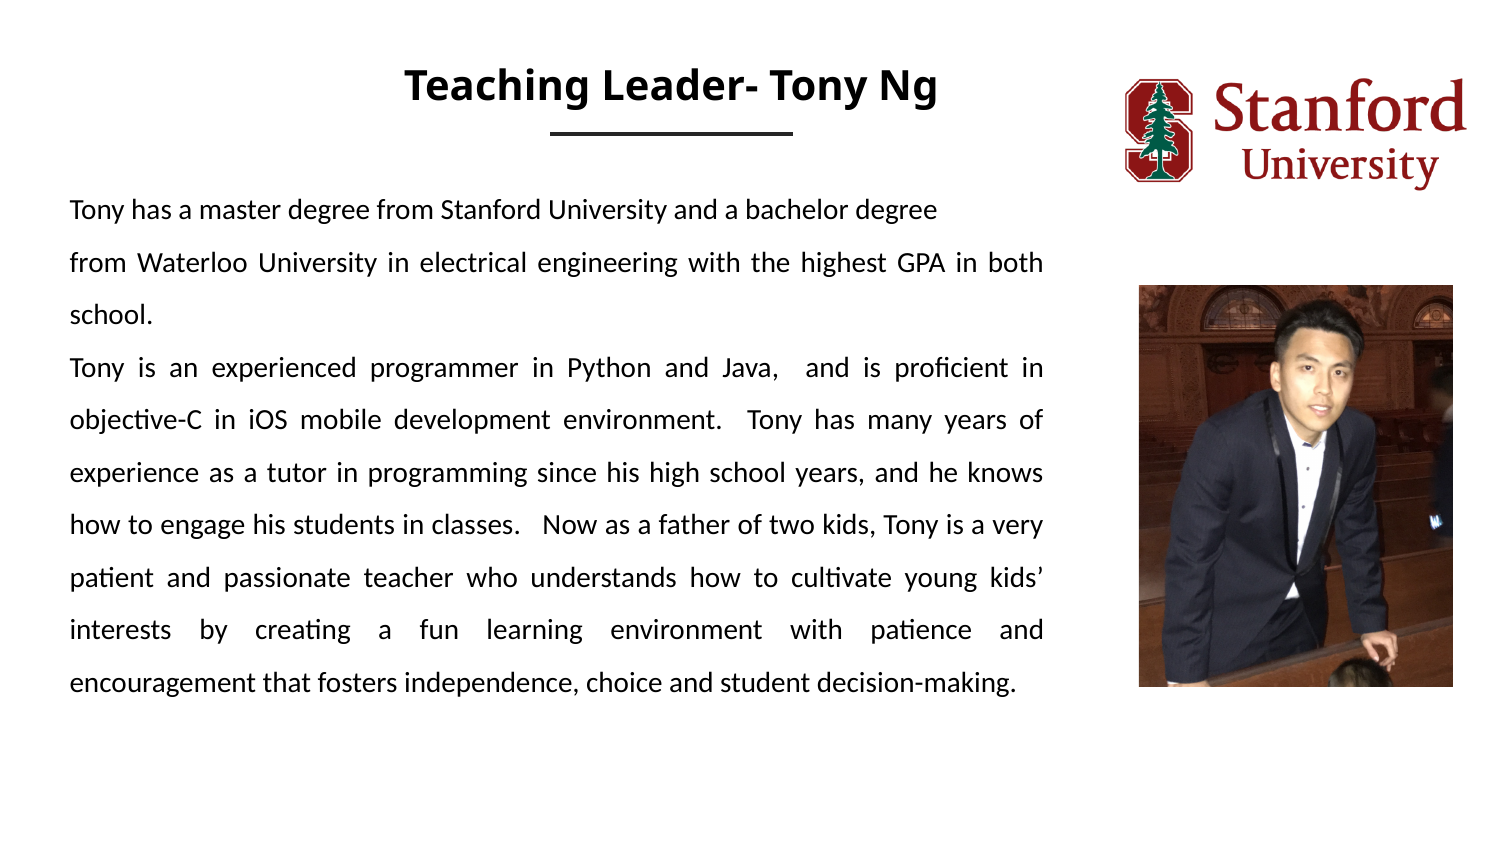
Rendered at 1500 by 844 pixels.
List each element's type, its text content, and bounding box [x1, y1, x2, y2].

picture [1138, 285, 1453, 687]
picture [1091, 44, 1500, 224]
text_box Tony has a master degree from Stanford University and a bachelor degree from Waterloo University in electrical engineering with the highest GPA in both school. Tony is an experienced programmer in Python and Java, and is proficient in objective-C in iOS mobile development environment. Tony has many years of experience as a tutor in programming since his high school years, and he knows how to engage his students in classes. Now as a father of two kids, Tony is a very patient and passionate teacher who understands how to cultivate young kids’ interests by creating a fun learning environment with patience and encouragement that fosters independence, choice and student decision-making. [54, 166, 1060, 706]
text_box Teaching Leader- Tony Ng [389, 51, 954, 116]
